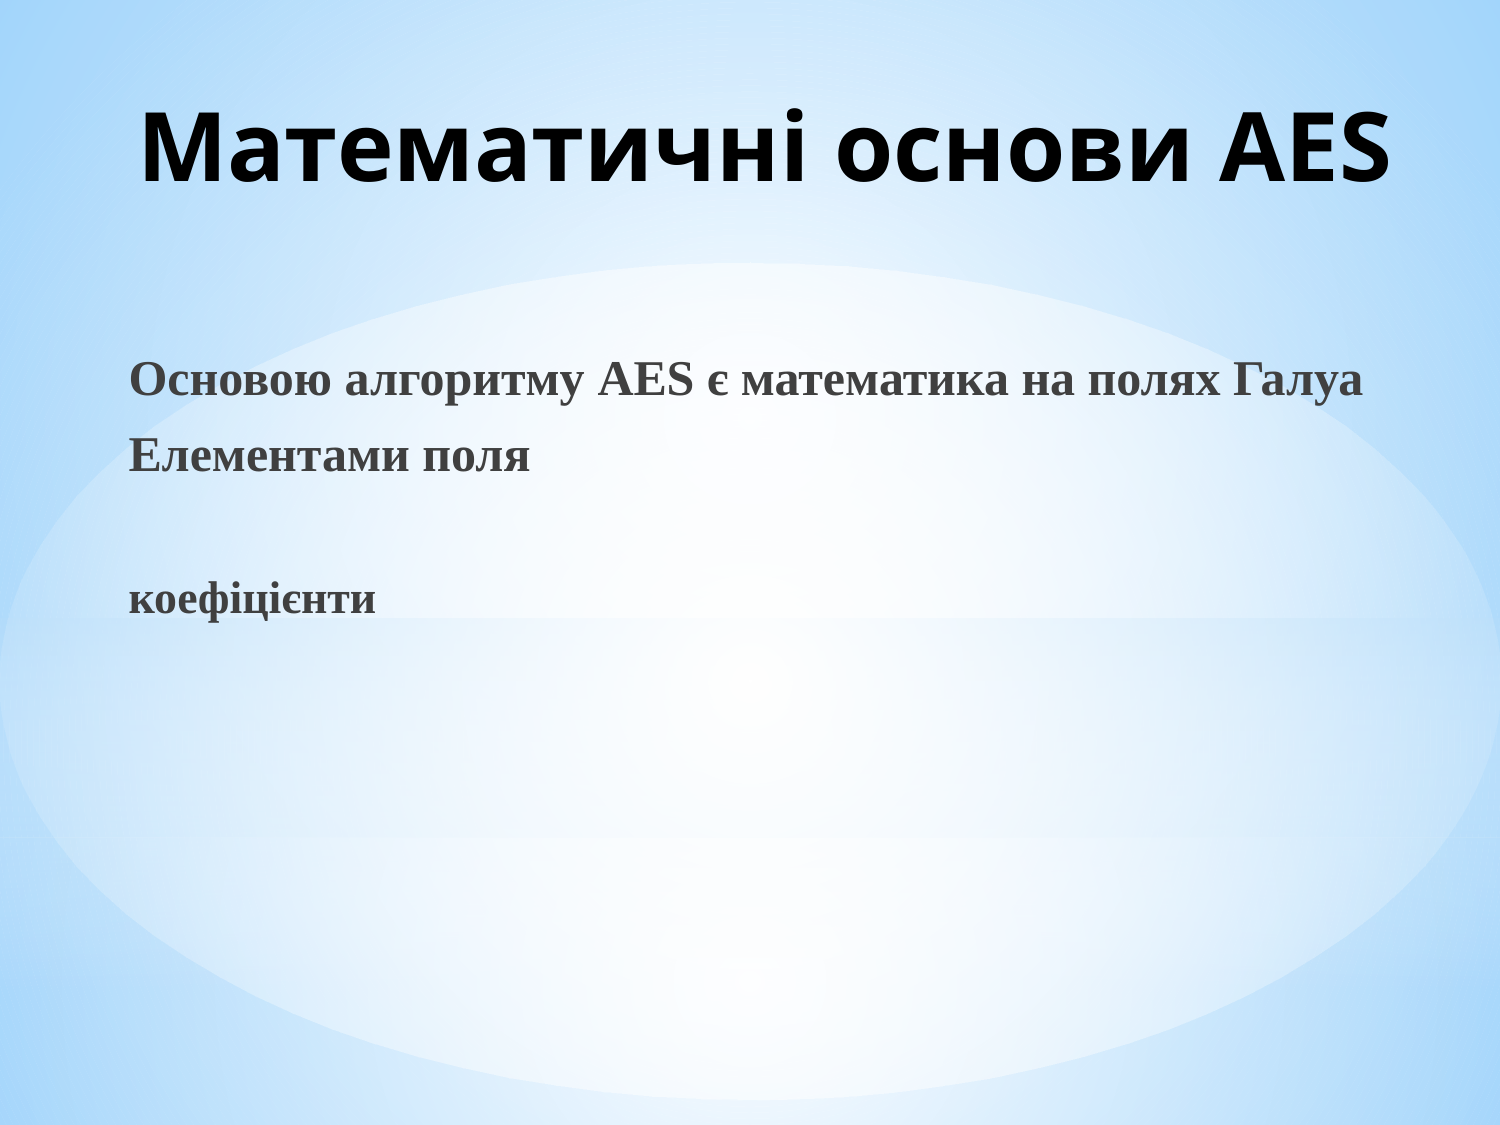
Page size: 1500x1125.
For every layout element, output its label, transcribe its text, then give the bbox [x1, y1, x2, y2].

title Математичні основи AES [29, 78, 1500, 266]
